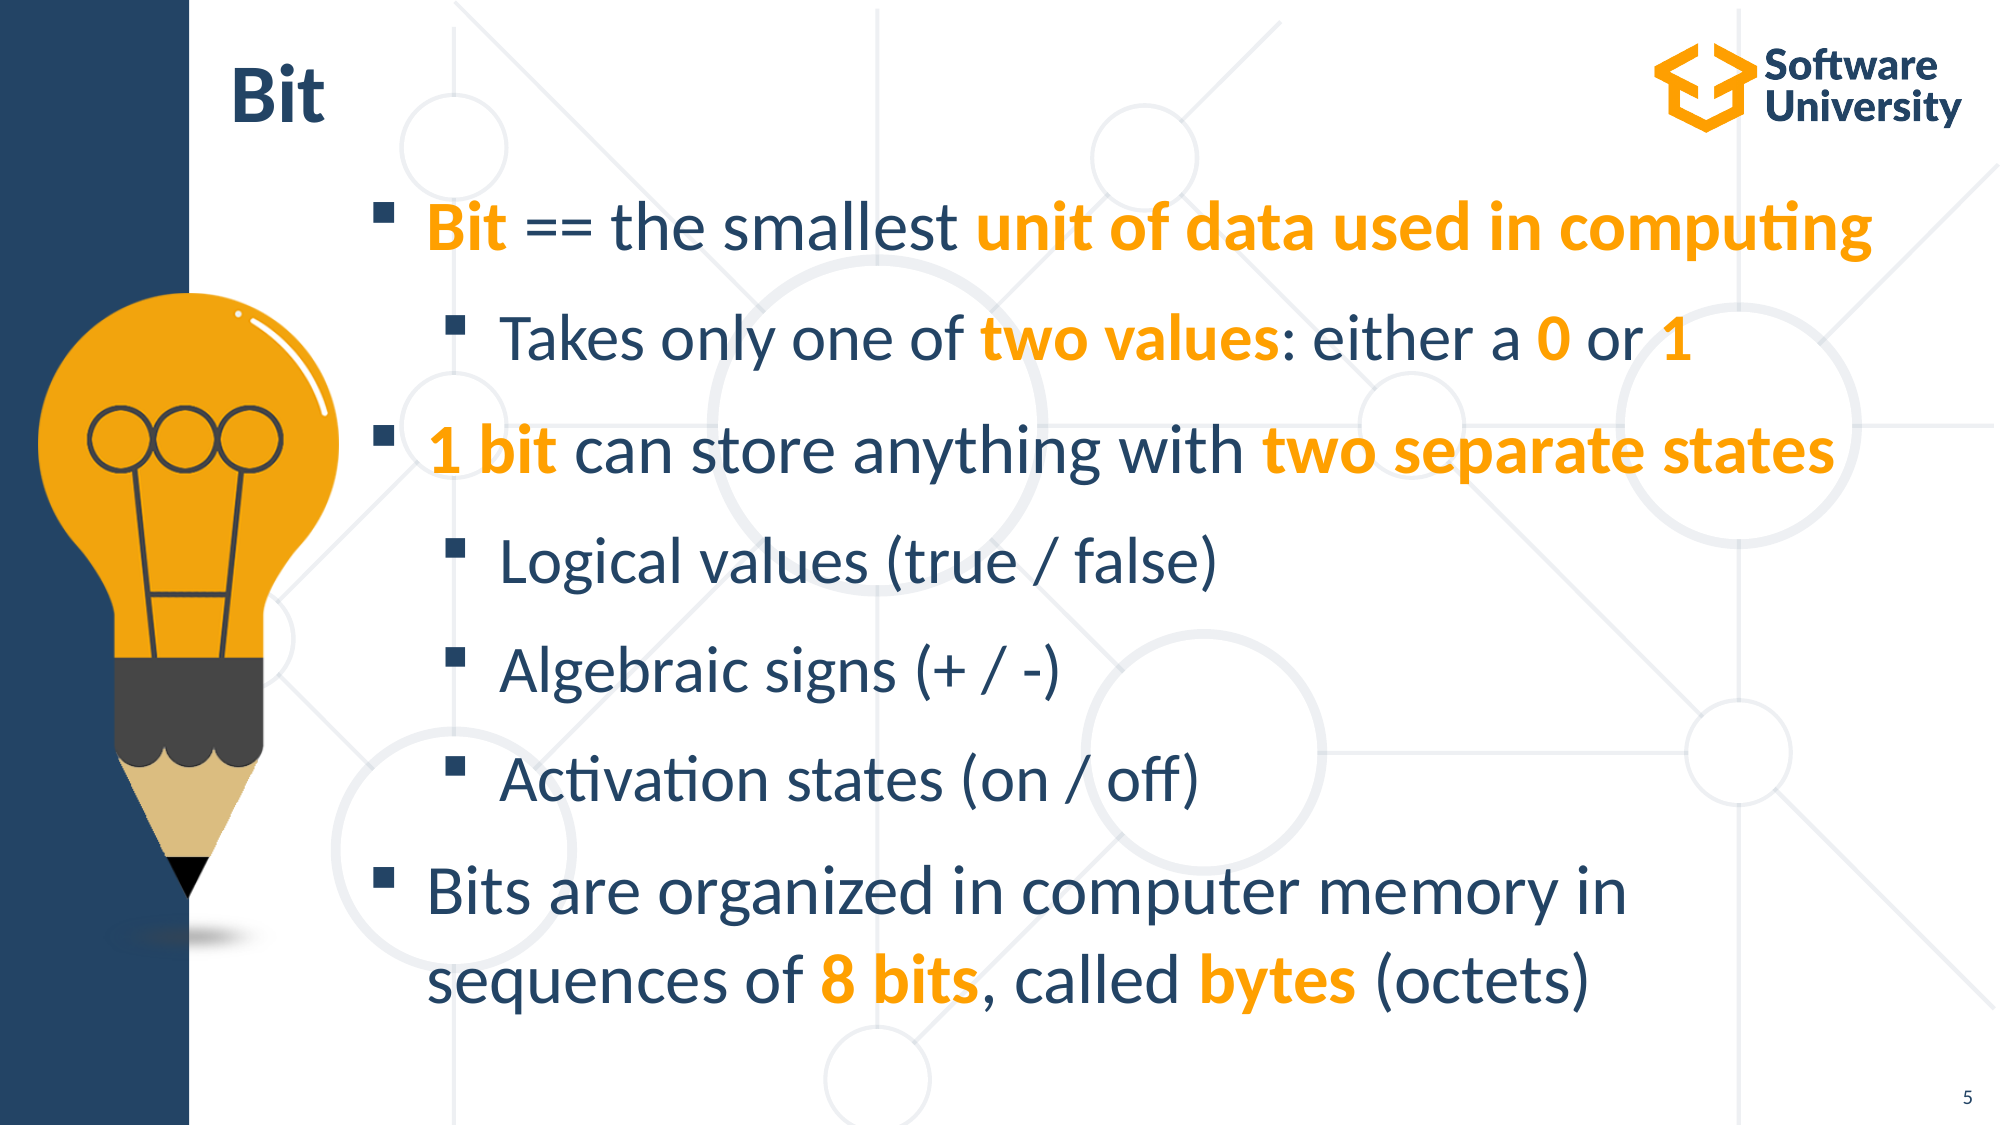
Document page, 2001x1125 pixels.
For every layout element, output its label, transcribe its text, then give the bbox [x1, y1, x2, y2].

picture [1641, 31, 1973, 145]
title Bit [212, 16, 1628, 162]
list Bit == the smallest unit of data used in computing Takes only one of two values: either a 0 or 1 1 bit can store anything with two separate states Logical values (true / false) Algebraic signs (+ / -) Activation states (on / off) Bits are organized in computer memory in sequences of 8 bits, called bytes (octets) [349, 169, 1960, 1080]
text_box 5 [1927, 1067, 1989, 1117]
picture [38, 293, 339, 961]
